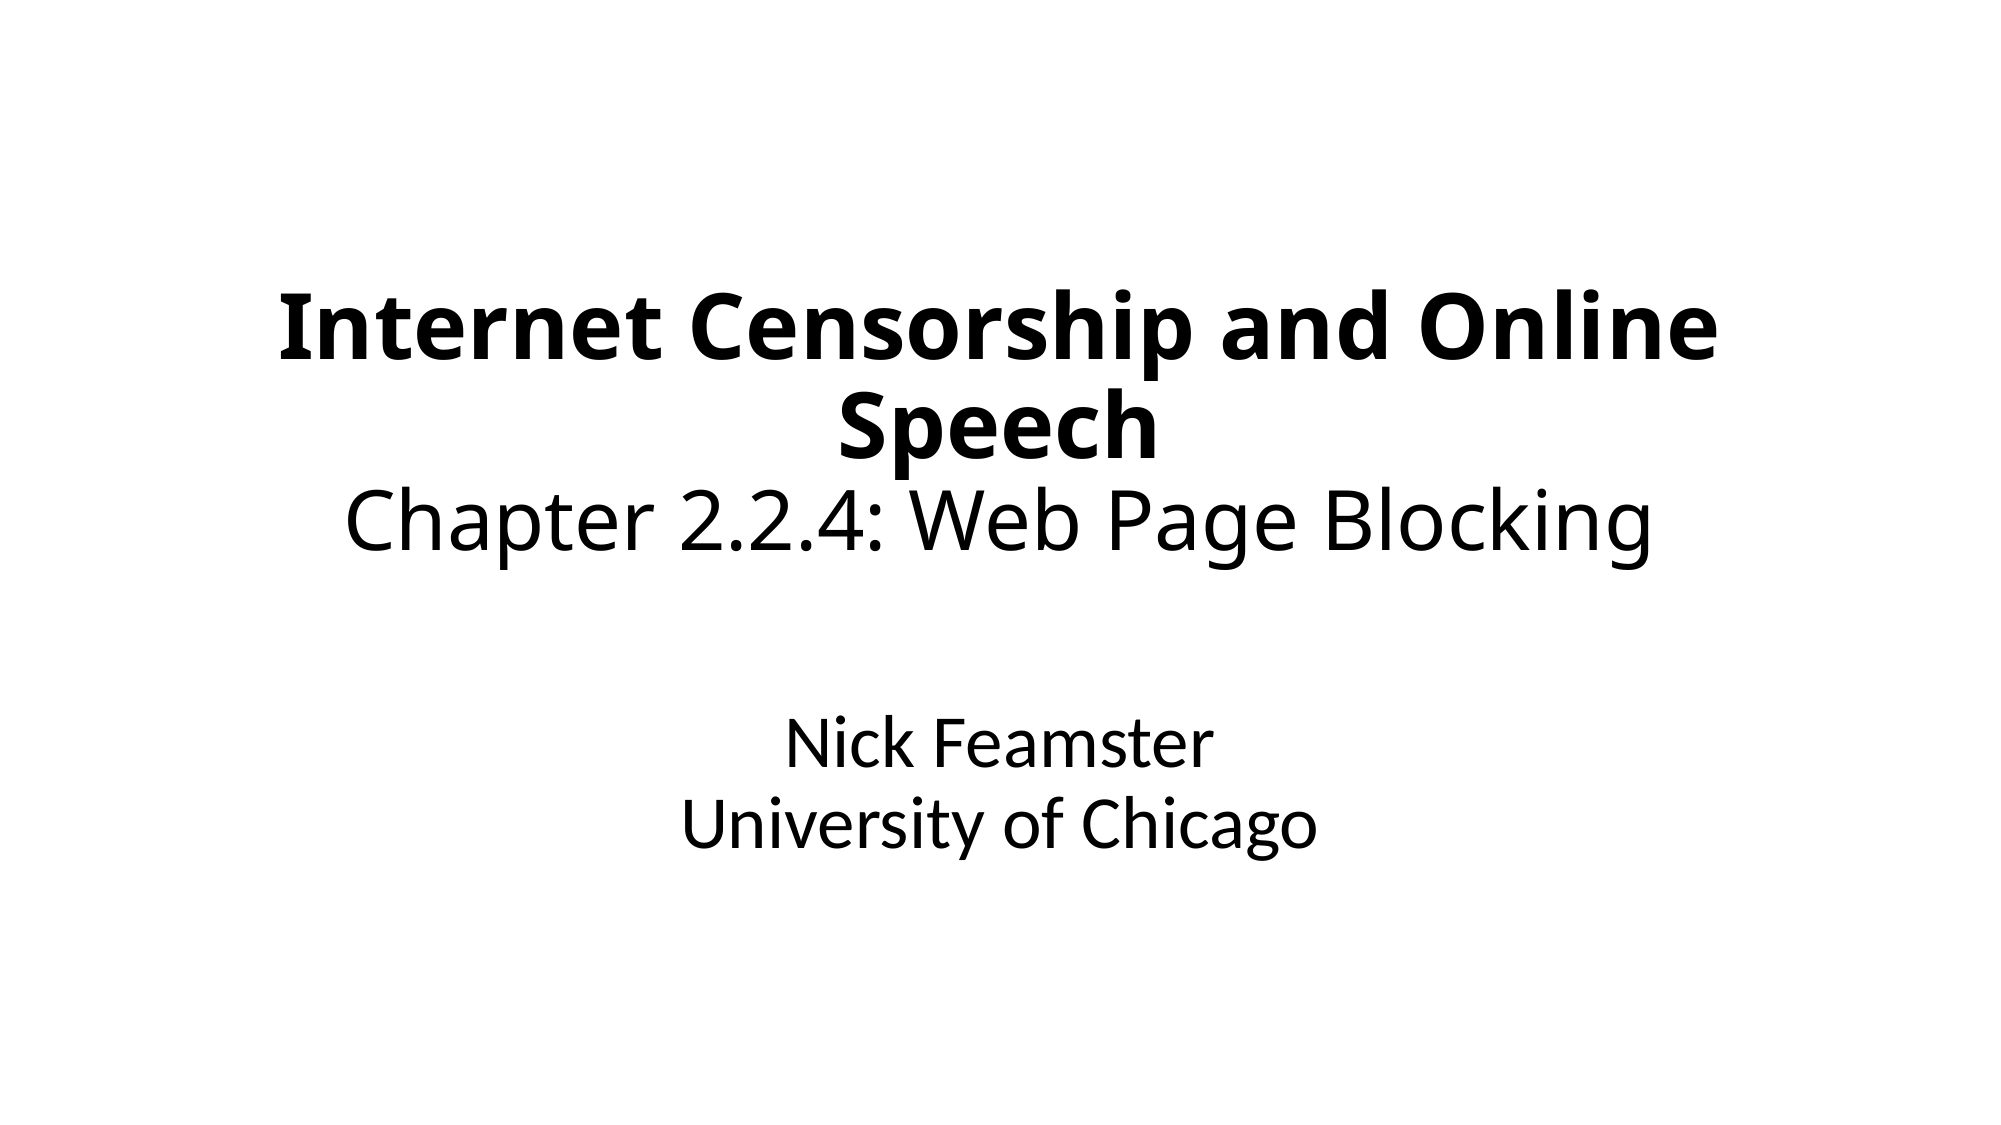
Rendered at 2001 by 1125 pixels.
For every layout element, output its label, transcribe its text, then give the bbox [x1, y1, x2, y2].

subtitle Nick Feamster University of Chicago [249, 694, 1750, 967]
title Internet Censorship and Online Speech Chapter 2.2.4: Web Page Blocking [249, 184, 1750, 576]
